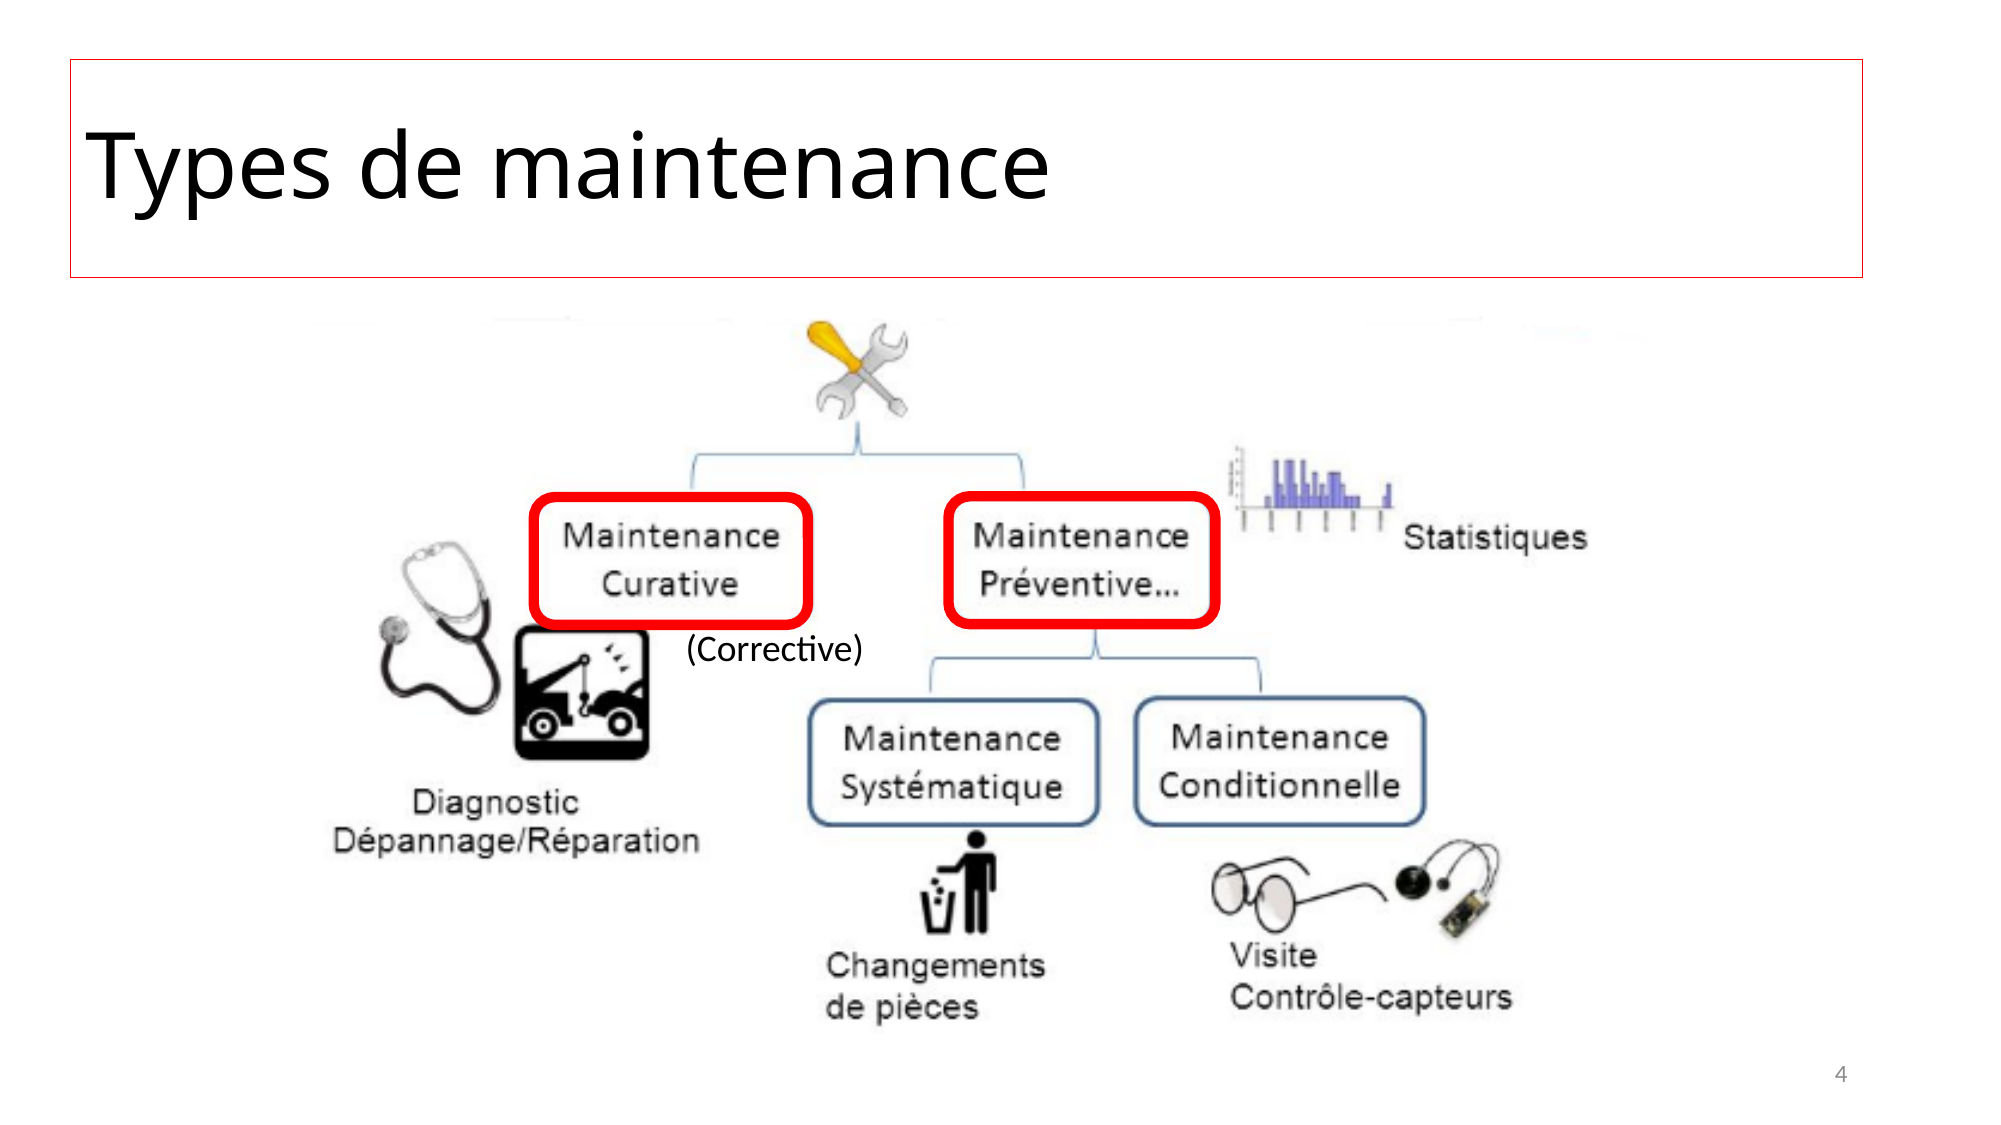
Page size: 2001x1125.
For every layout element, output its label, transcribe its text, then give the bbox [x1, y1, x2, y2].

slide_number 4 [1412, 1042, 1863, 1103]
title Types de maintenance [70, 59, 1863, 278]
picture [310, 310, 1648, 1082]
